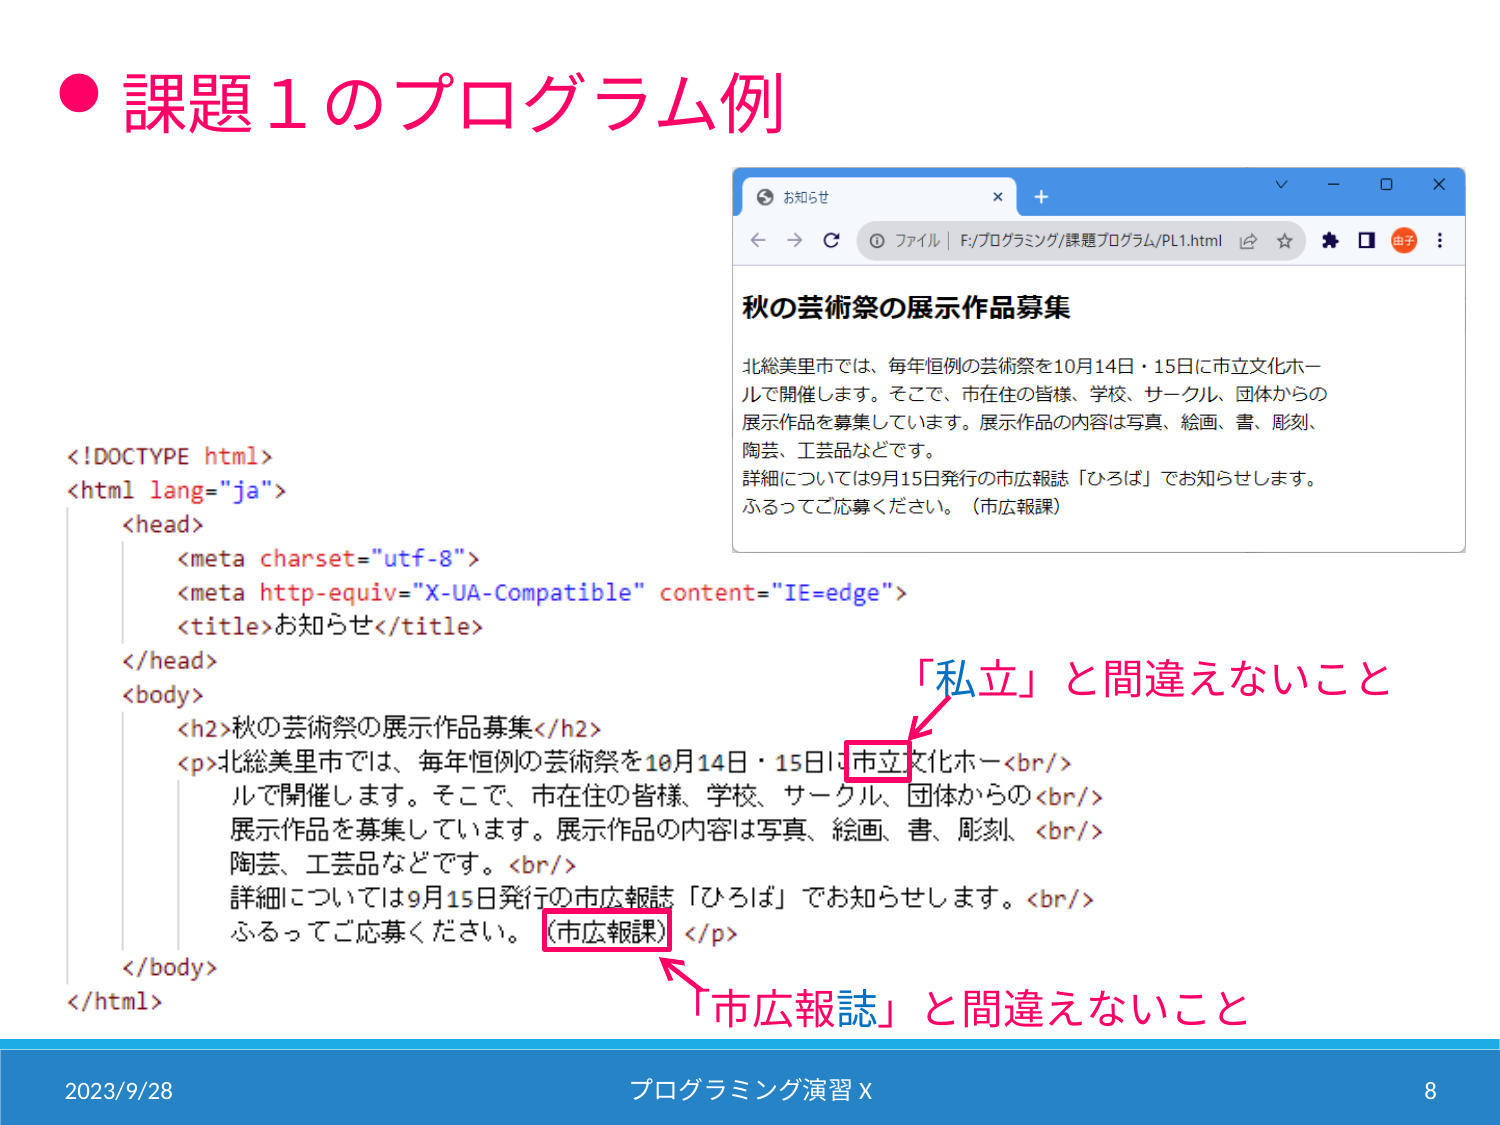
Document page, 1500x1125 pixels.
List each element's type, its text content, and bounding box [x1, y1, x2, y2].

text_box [658, 956, 703, 992]
footer プログラミング演習X [453, 1059, 1047, 1120]
text_box 「市広報誌」と間違えないこと [654, 975, 1269, 1041]
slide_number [49, 1059, 354, 1120]
picture [47, 167, 1466, 1017]
slide_number 7 [1290, 1059, 1453, 1120]
text_box 課題１のプログラム例 [39, 54, 802, 149]
text_box 「私立」と間違えないこと [1157, 645, 1410, 711]
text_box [906, 695, 951, 742]
